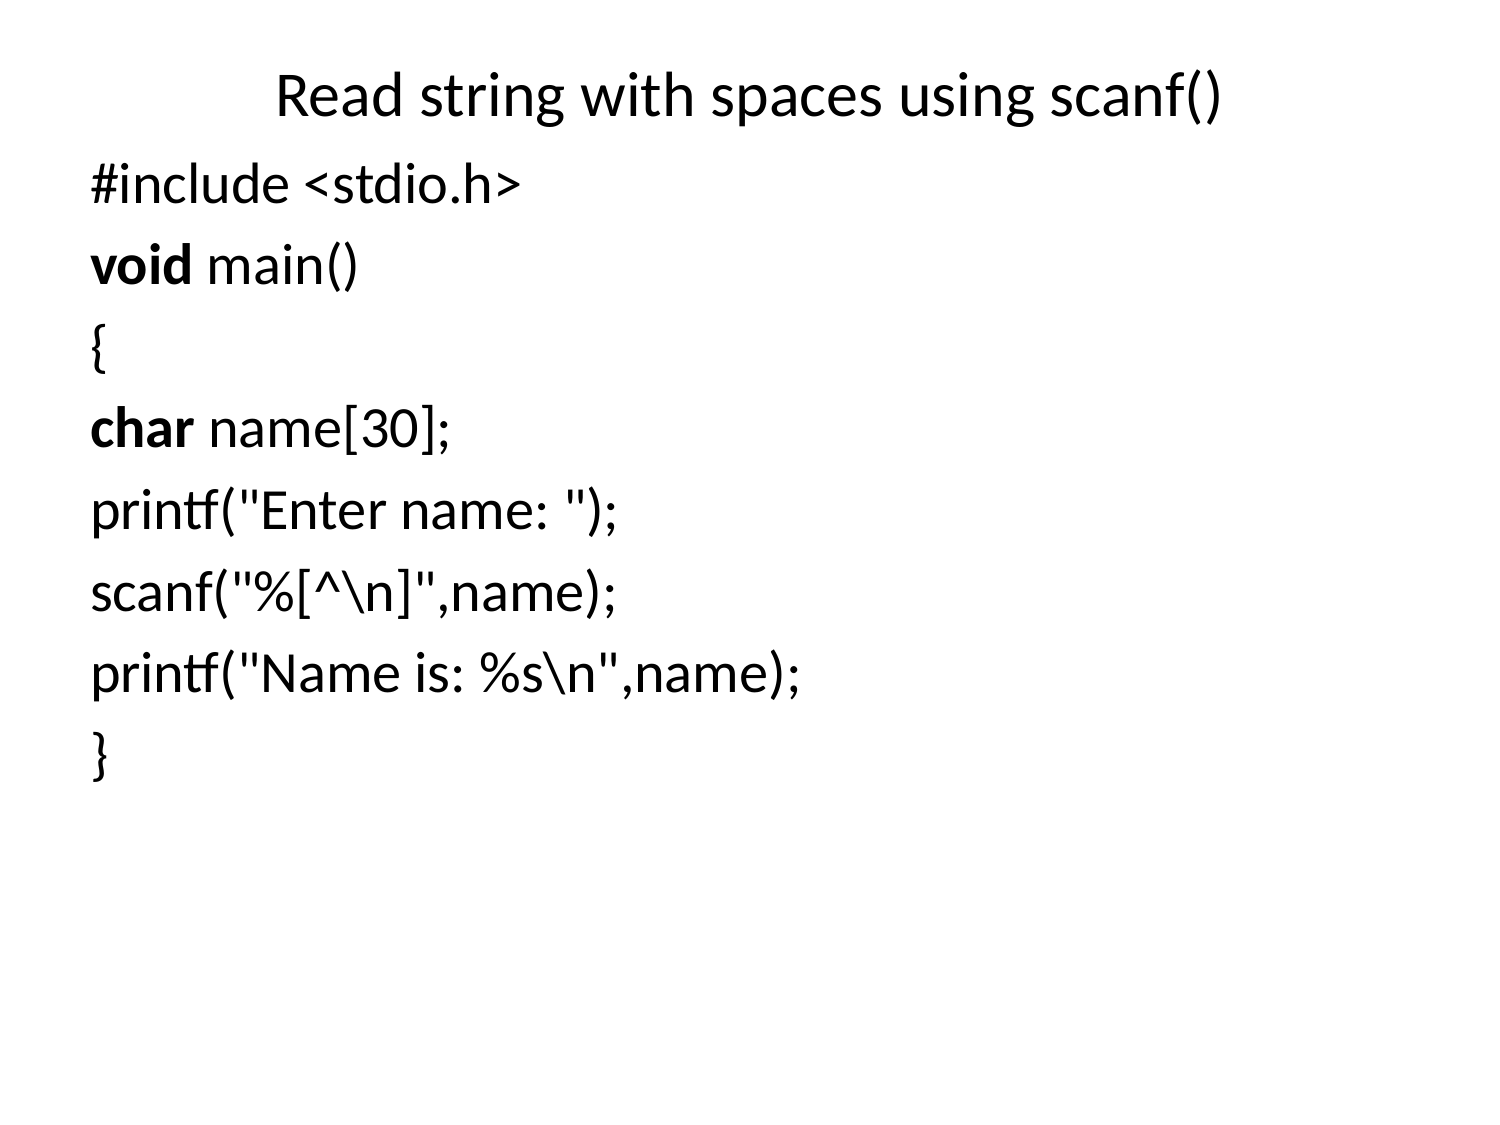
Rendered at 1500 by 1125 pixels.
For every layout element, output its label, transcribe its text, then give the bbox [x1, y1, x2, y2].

title Read string with spaces using scanf() [75, 45, 1425, 137]
list #include <stdio.h> void main() { char name[30]; printf("Enter name: "); scanf("%[^\n]",name); printf("Name is: %s\n",name); } [75, 137, 1425, 1005]
